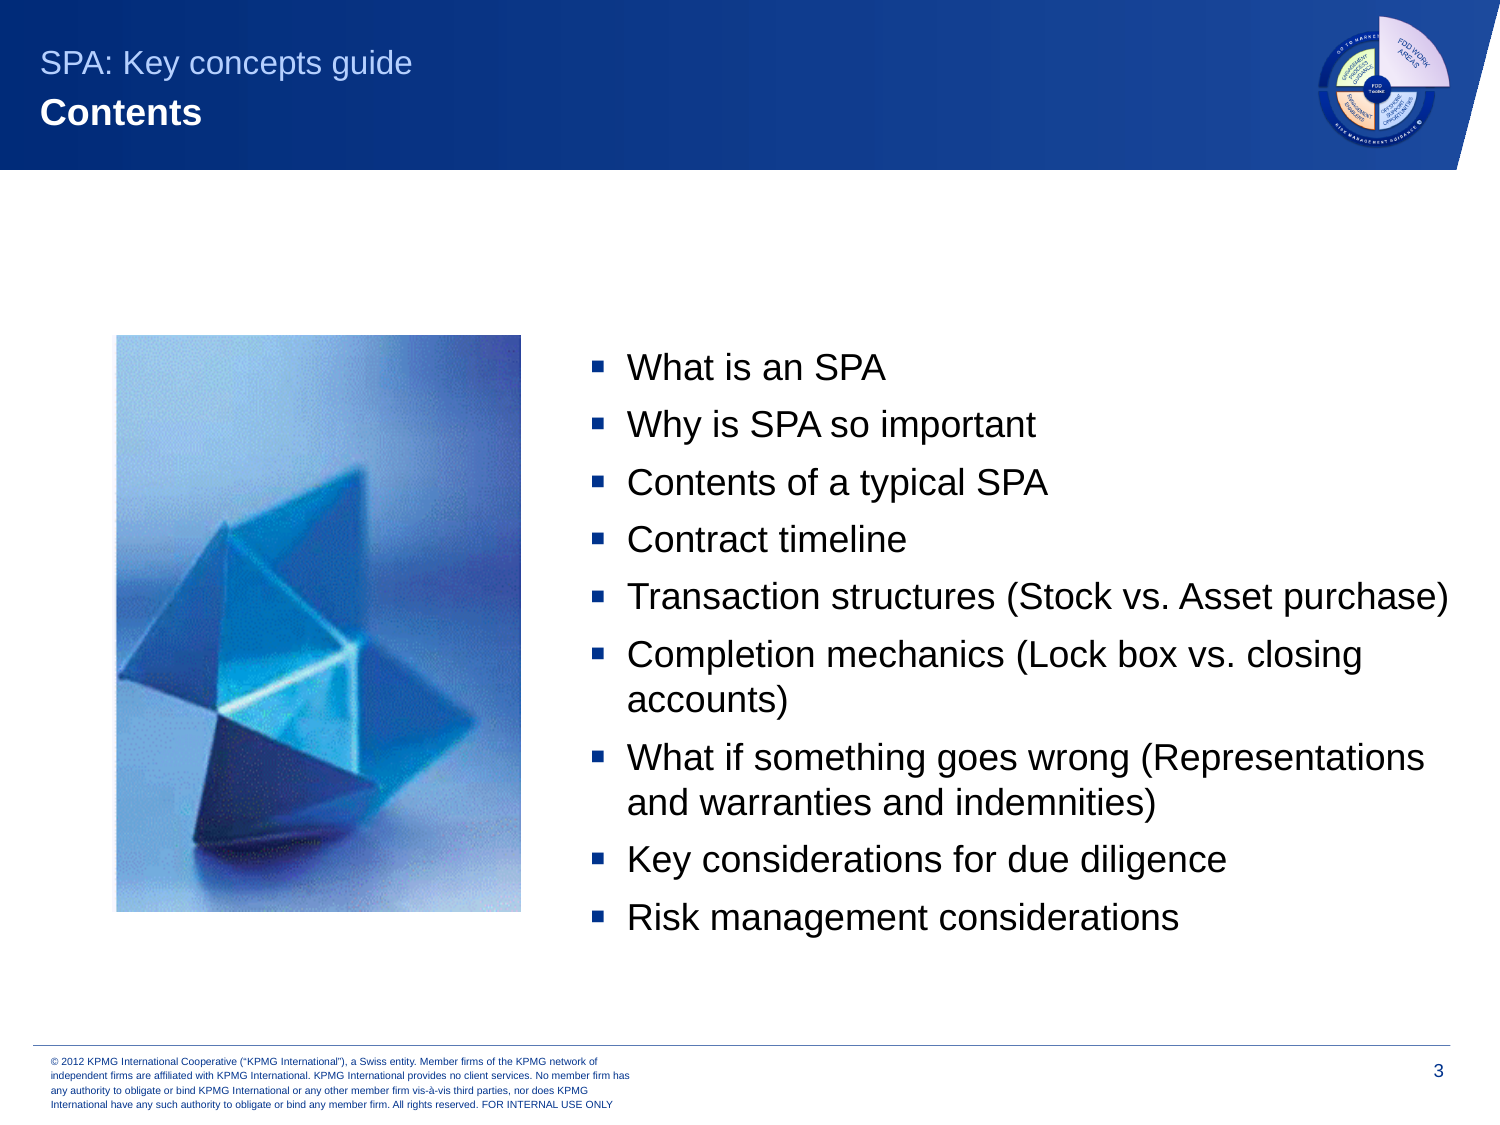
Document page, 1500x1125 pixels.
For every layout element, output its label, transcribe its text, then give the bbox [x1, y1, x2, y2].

picture [1316, 14, 1453, 151]
title SPA: Key concepts guide Contents [24, 0, 1500, 163]
picture [112, 334, 521, 912]
text_box What is an SPA Why is SPA so important Contents of a typical SPA Contract timeline Transaction structures (Stock vs. Asset purchase) Completion mechanics (Lock box vs. closing accounts) What if something goes wrong (Representations and warranties and indemnities) Key considerations for due diligence Risk management considerations [545, 335, 1483, 1003]
